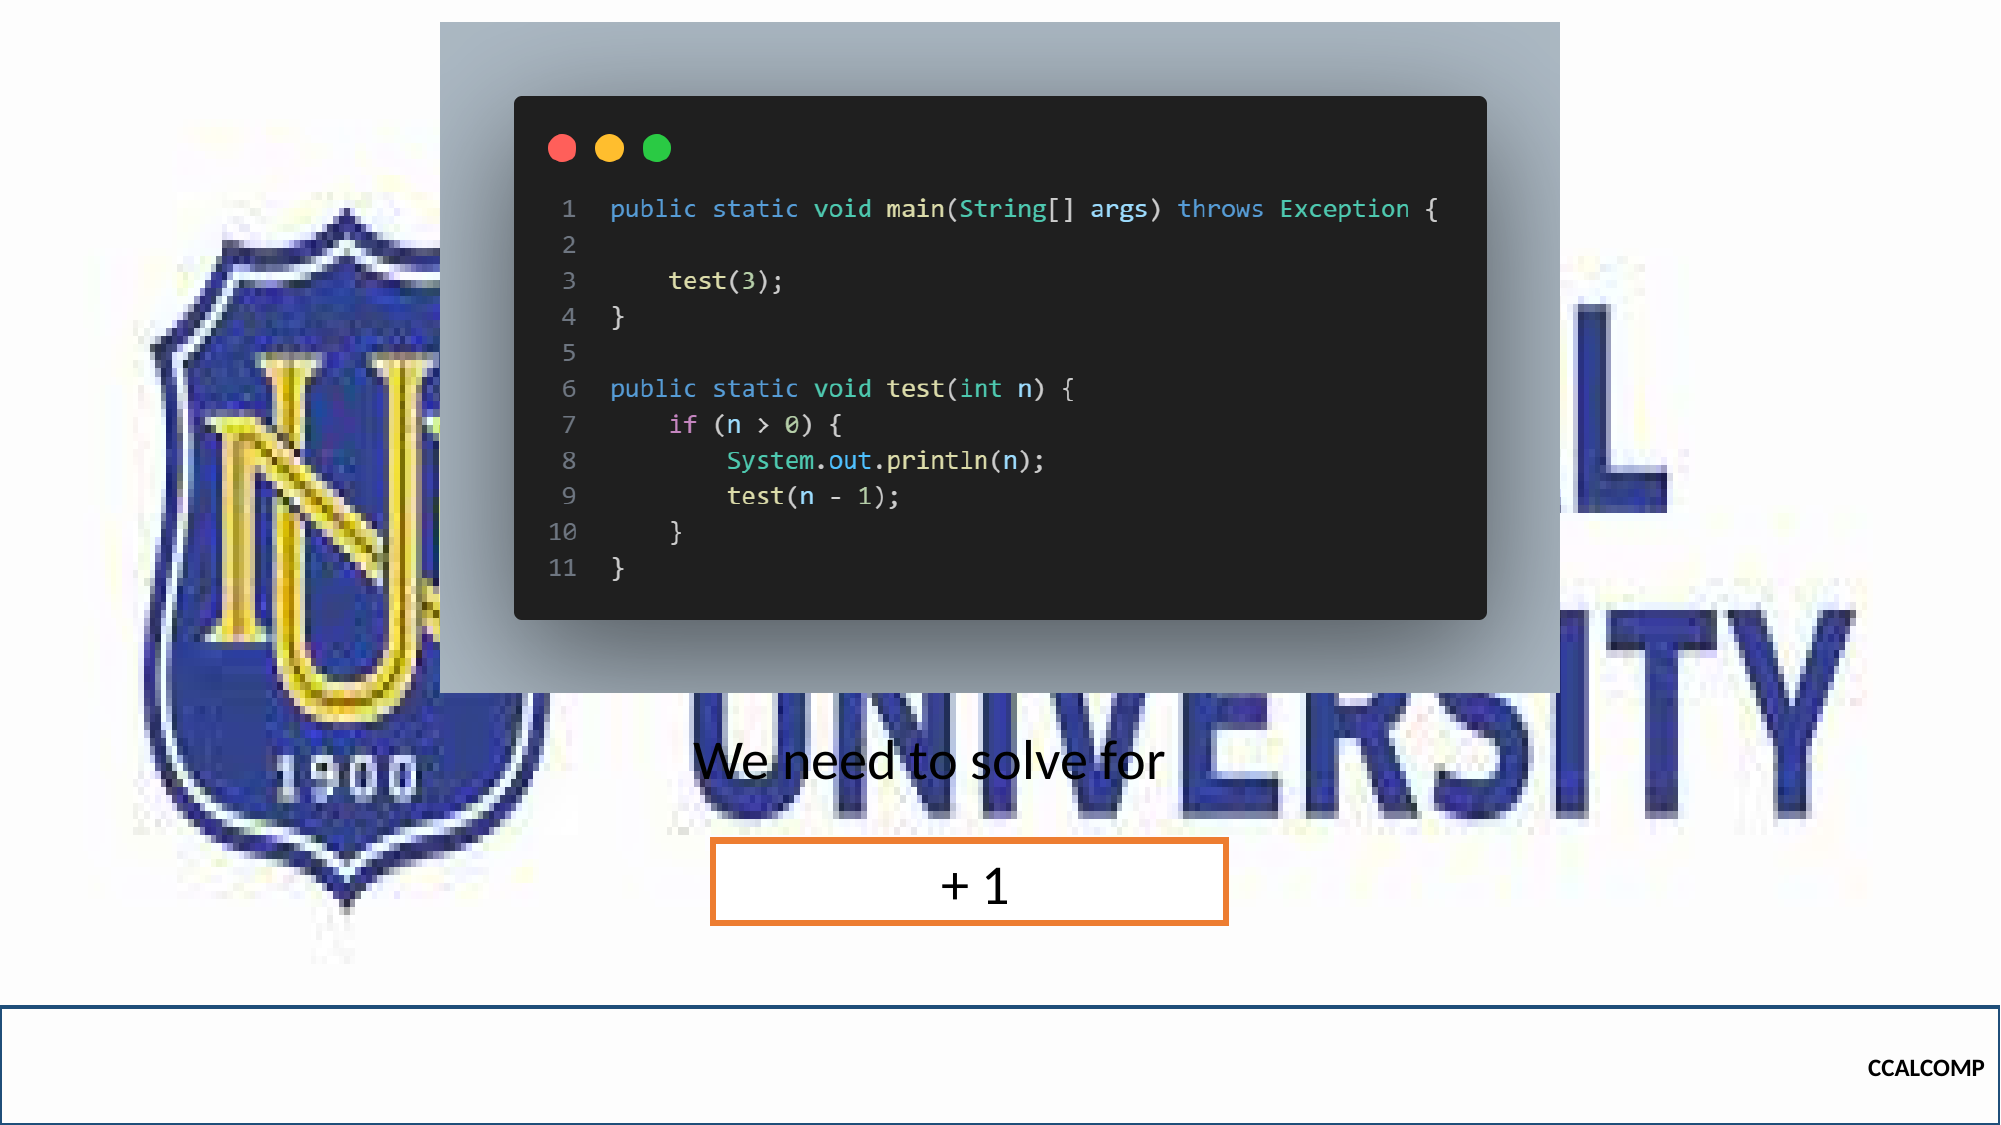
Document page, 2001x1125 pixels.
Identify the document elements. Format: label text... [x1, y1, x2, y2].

picture [0, 0, 2000, 1007]
footer CCALCOMP [0, 1007, 2000, 1125]
